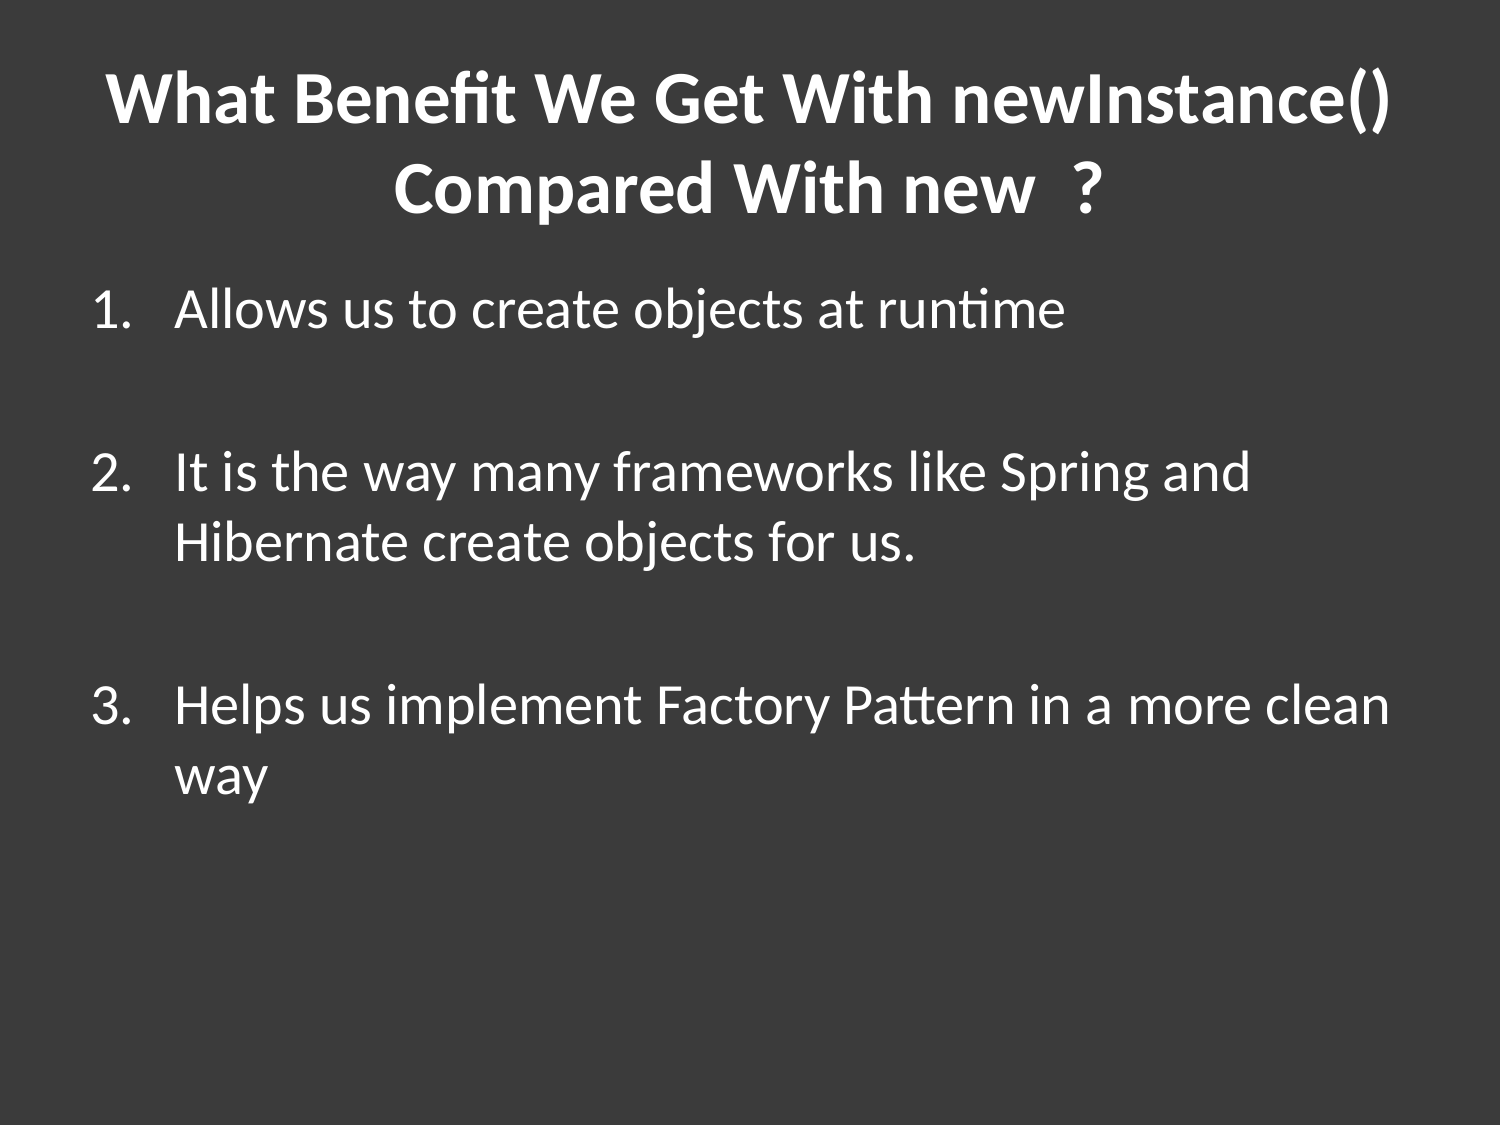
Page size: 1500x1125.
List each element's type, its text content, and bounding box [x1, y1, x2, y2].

list Allows us to create objects at runtime It is the way many frameworks like Spring and Hibernate create objects for us. Helps us implement Factory Pattern in a more clean way [75, 262, 1425, 1005]
title What Benefit We Get With newInstance() Compared With new ? [75, 45, 1425, 233]
